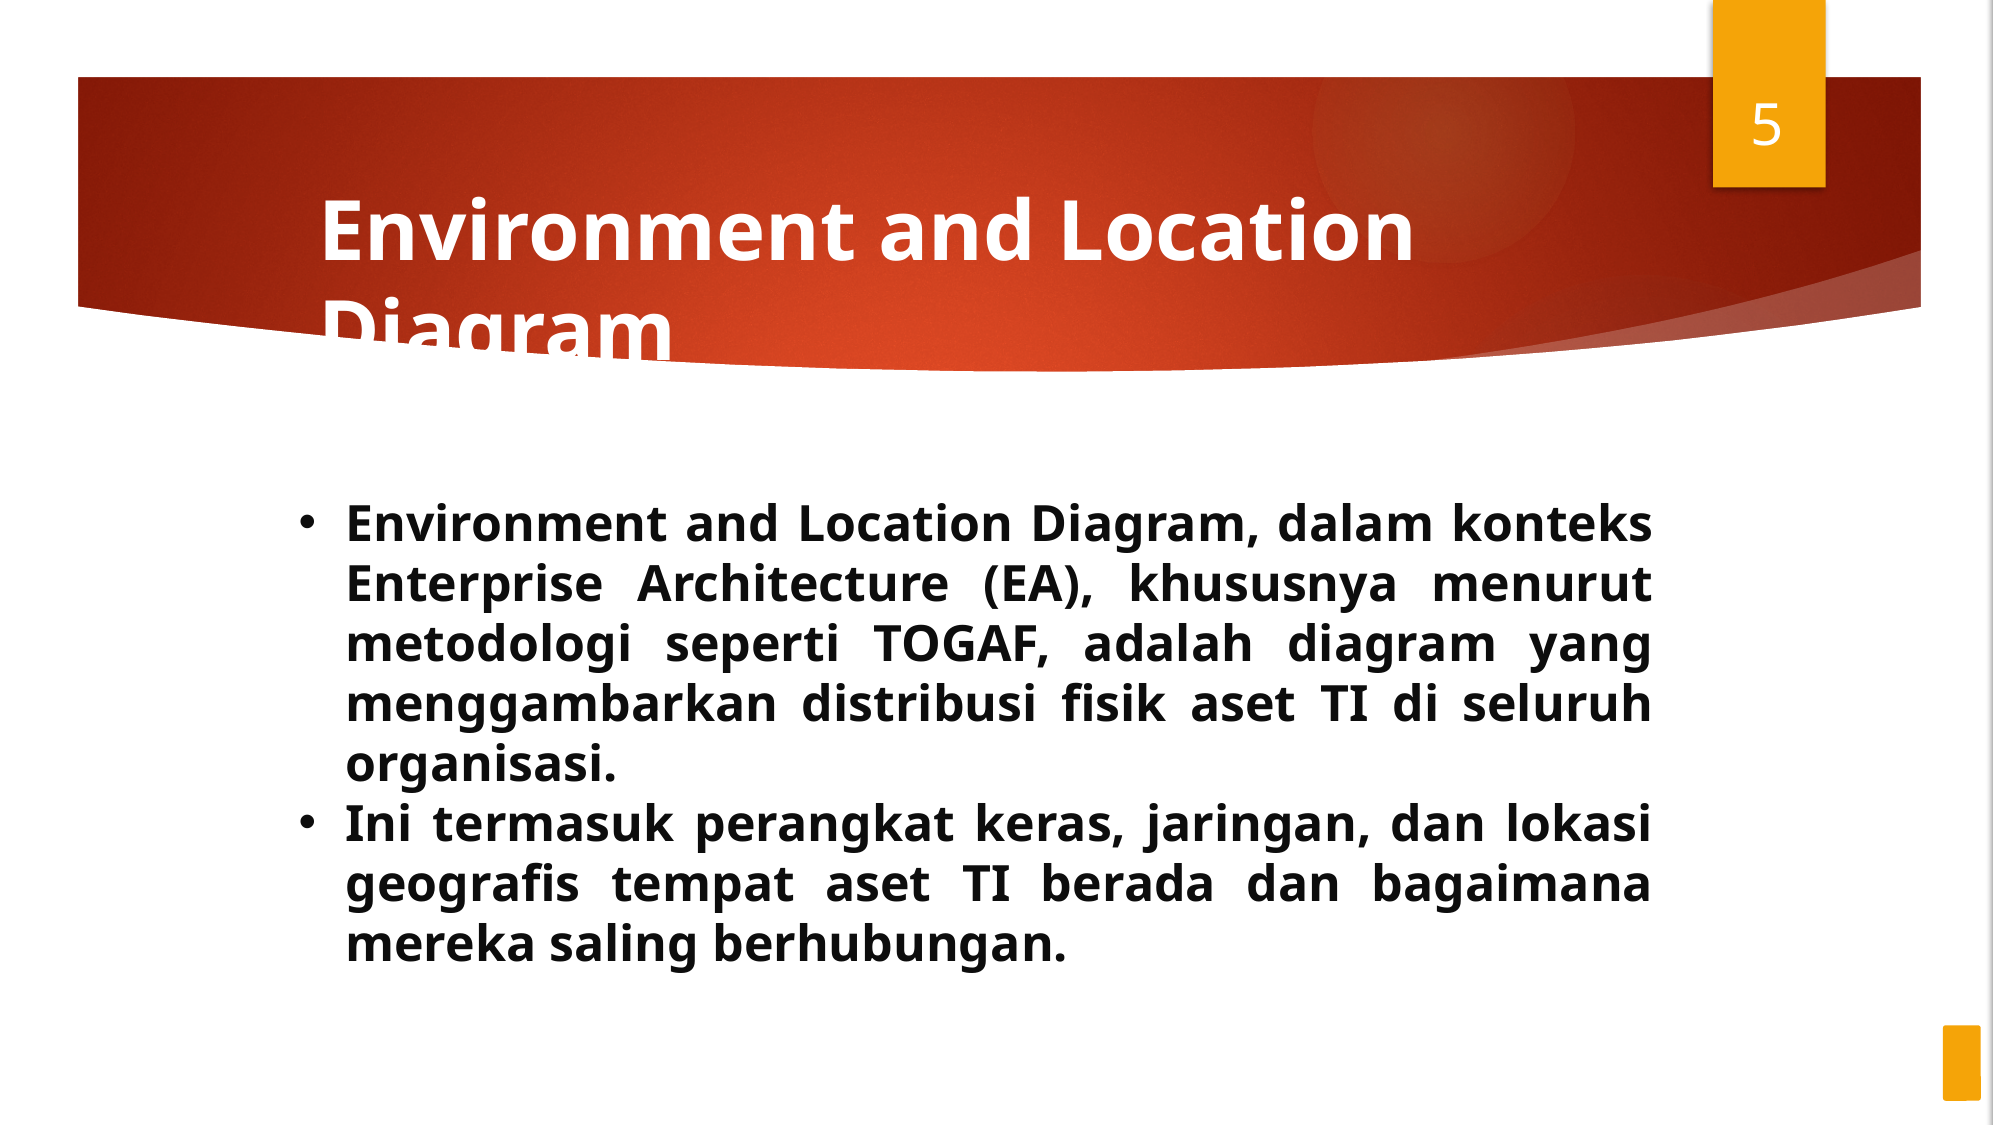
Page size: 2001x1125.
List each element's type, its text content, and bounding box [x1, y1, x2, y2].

text_box Environment and Location Diagram, dalam konteks Enterprise Architecture (EA), khususnya menurut metodologi seperti TOGAF, adalah diagram yang menggambarkan distribusi fisik aset TI di seluruh organisasi. Ini termasuk perangkat keras, jaringan, dan lokasi geografis tempat aset TI berada dan bagaimana mereka saling berhubungan. [283, 483, 1669, 979]
slide_number 5 [1698, 48, 1836, 175]
text_box Environment and Location Diagram [303, 169, 1644, 385]
